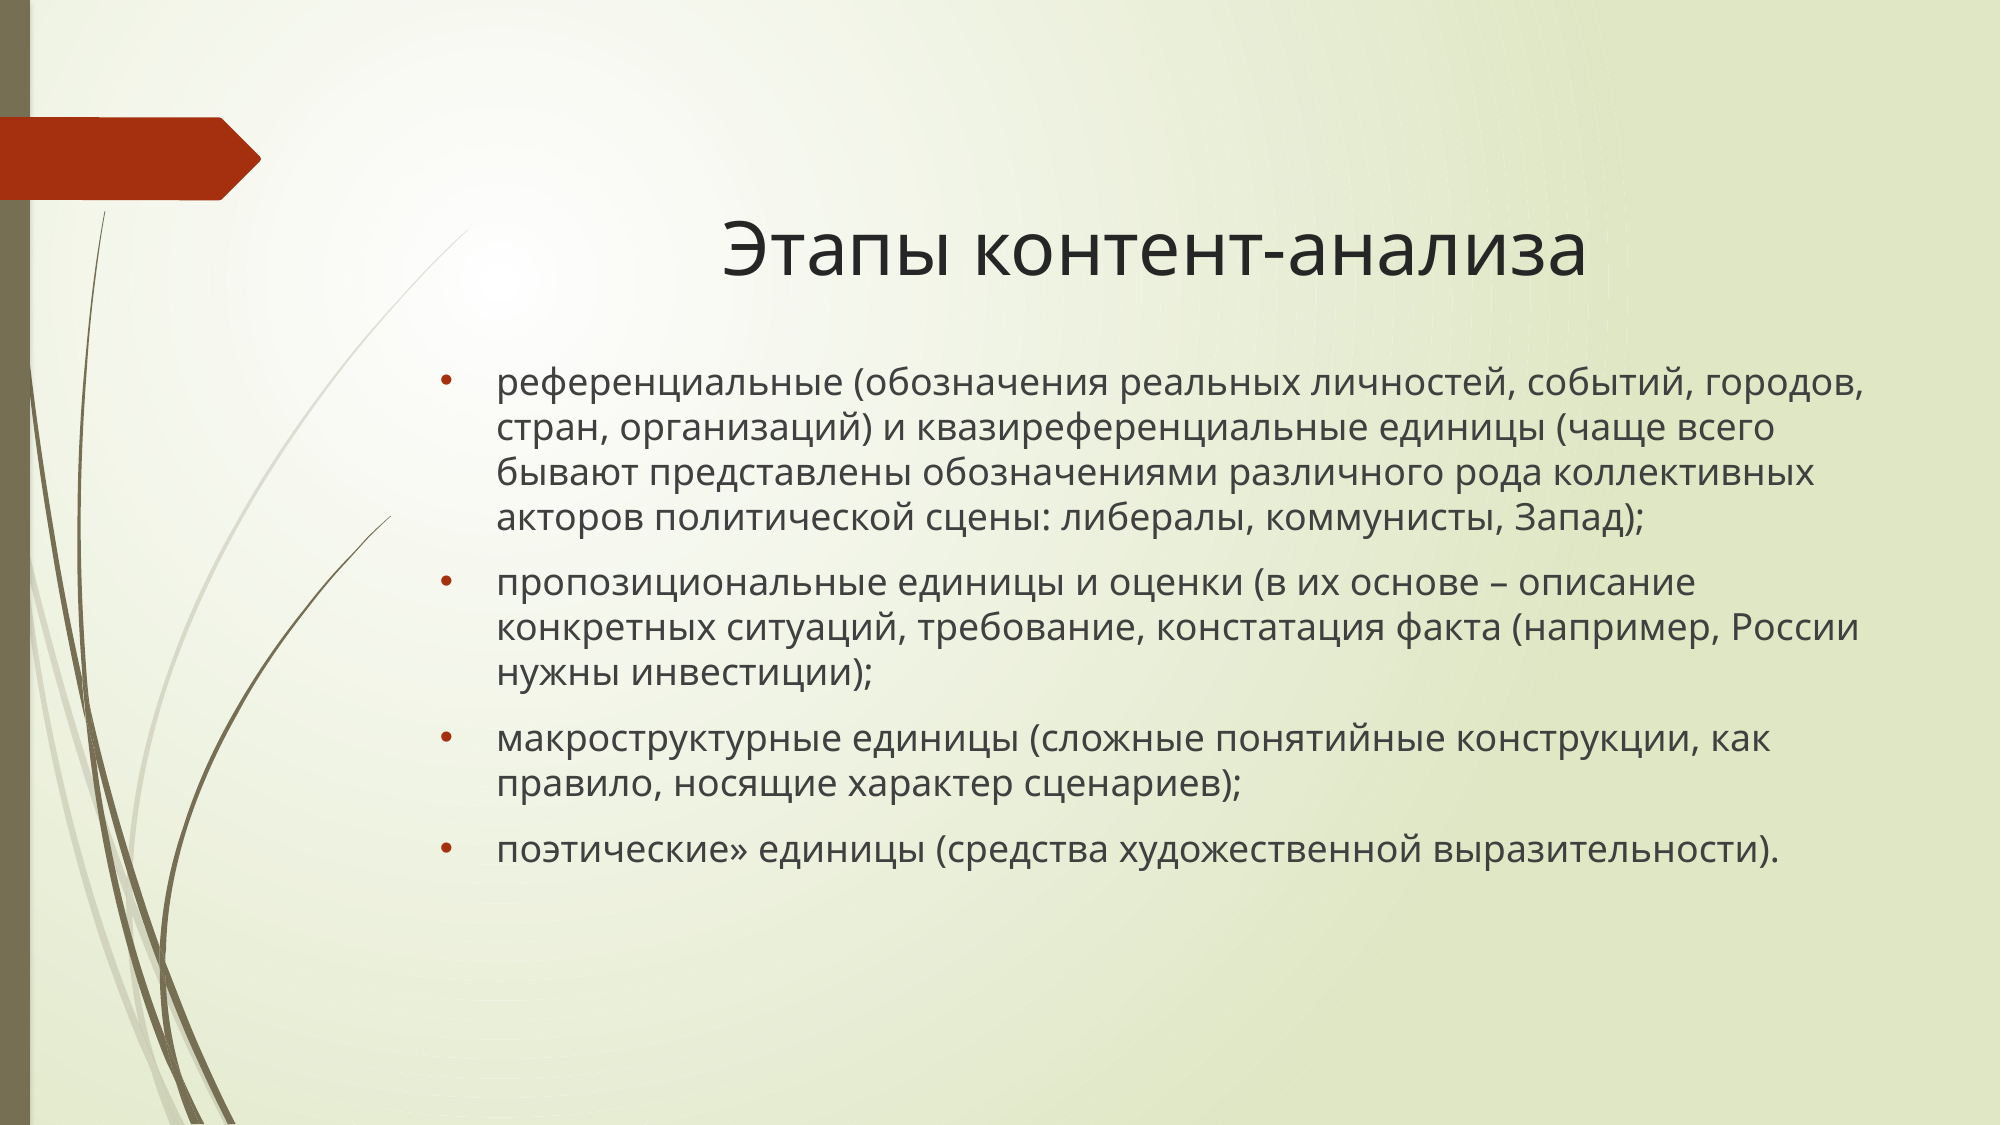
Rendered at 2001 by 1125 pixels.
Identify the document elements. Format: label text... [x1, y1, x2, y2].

title Этапы контент-анализа [425, 102, 1888, 313]
list референциальные (обозначения реальных личностей, событий, городов, стран, организаций) и квазиреференциальные единицы (чаще всего бывают представлены обозначениями различного рода коллективных акторов политической сцены: либералы, коммунисты, Запад); пропозициональные единицы и оценки (в их основе – описание конкретных ситуаций, требование, констатация факта (например, России нужны инвестиции); макроструктурные единицы (сложные понятийные конструкции, как правило, носящие характер сценариев); поэтические» единицы (средства художественной выразительности). [424, 350, 1888, 970]
